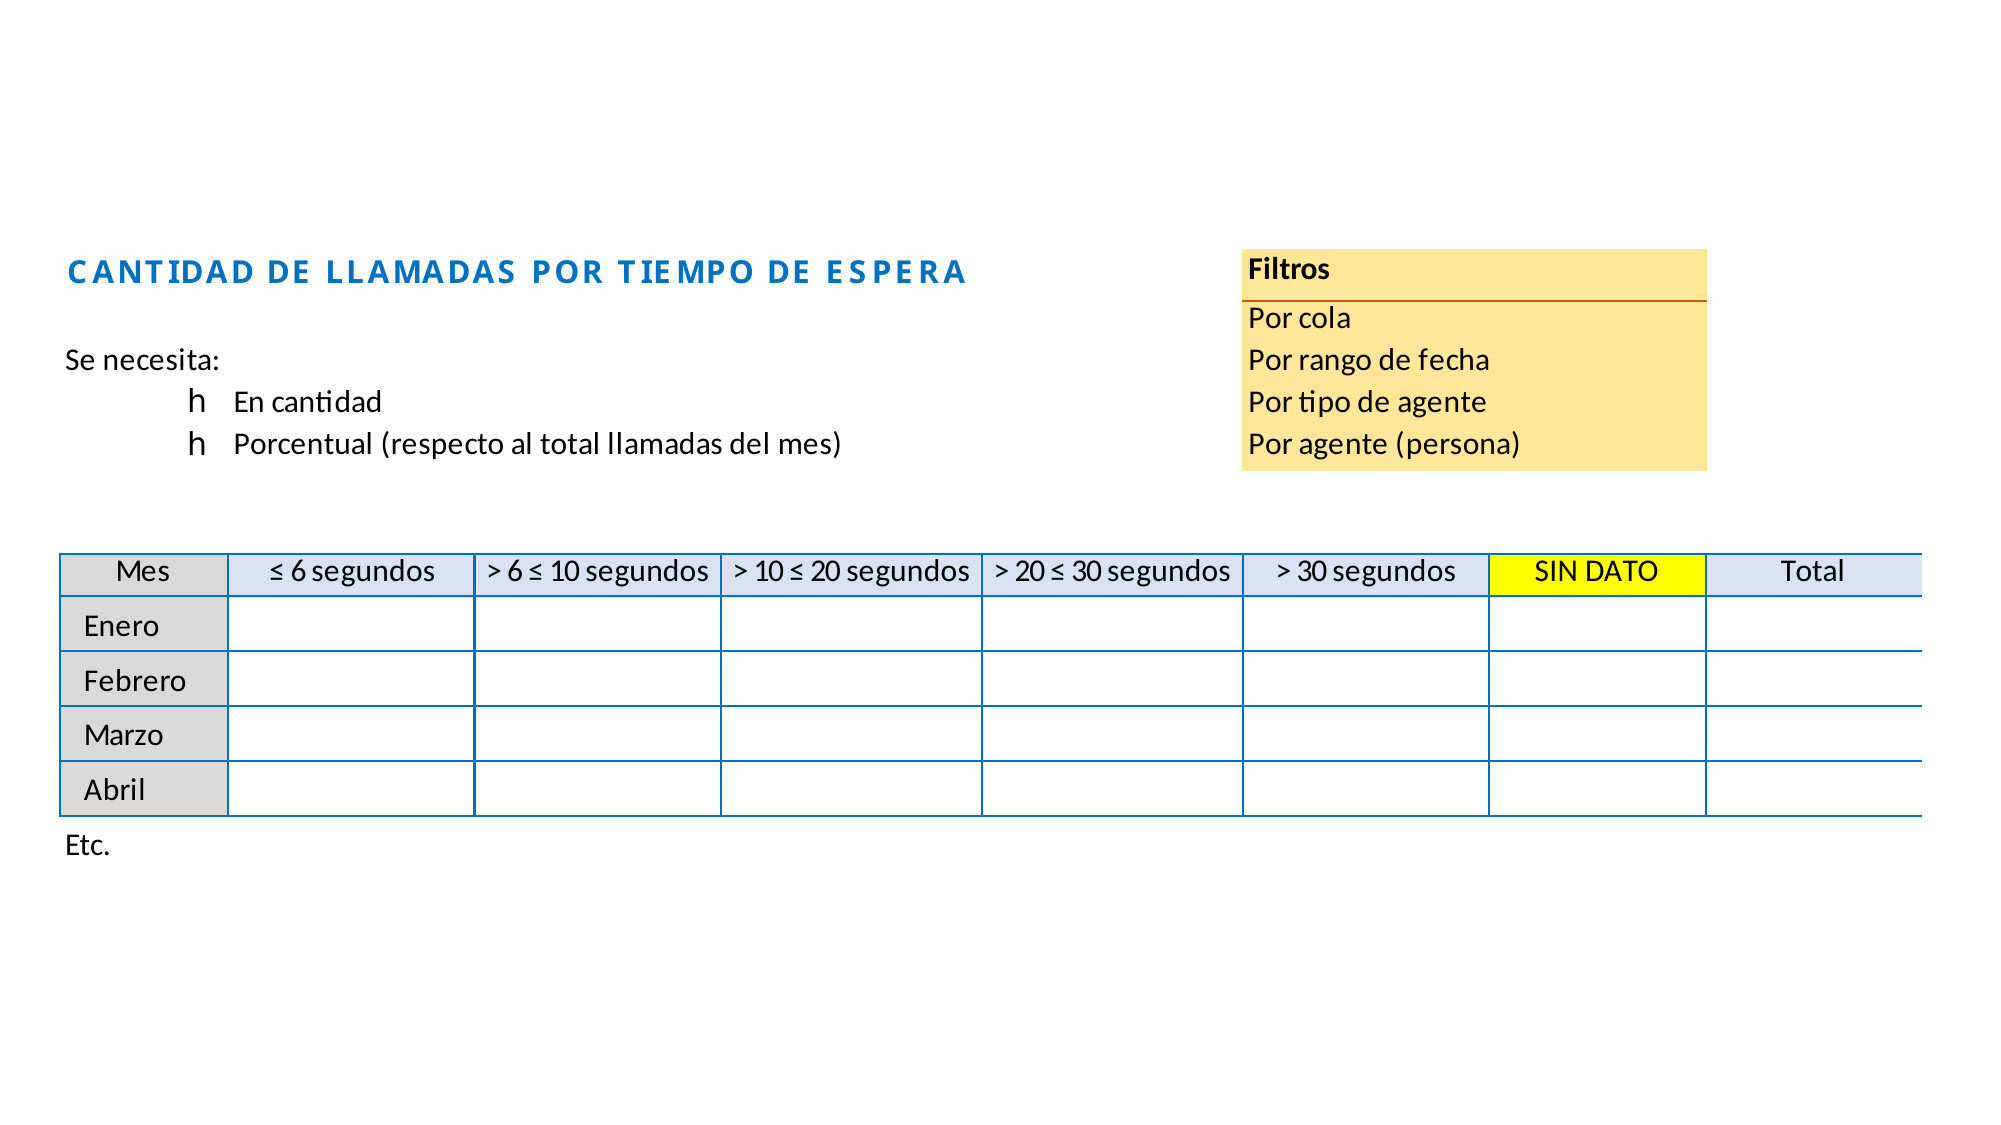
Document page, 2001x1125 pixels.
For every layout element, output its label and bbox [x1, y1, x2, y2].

picture [58, 247, 1925, 872]
